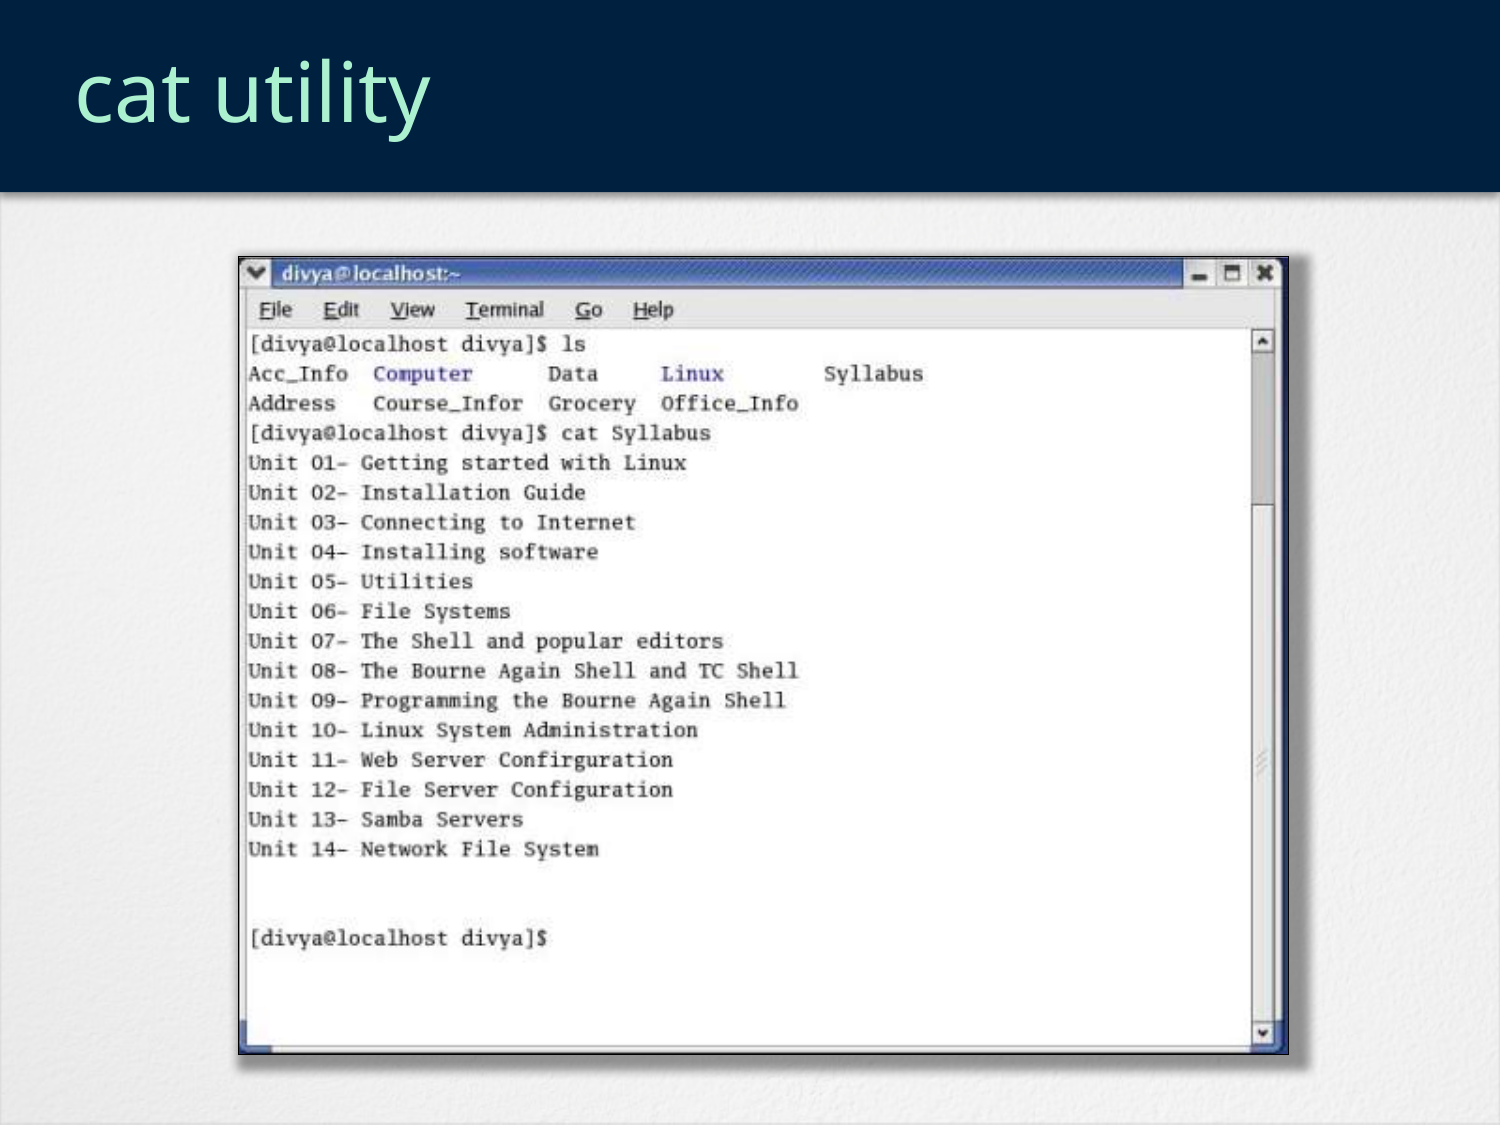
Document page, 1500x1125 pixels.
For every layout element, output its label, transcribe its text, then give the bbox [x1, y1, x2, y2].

title cat utility [59, 0, 1500, 193]
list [238, 256, 1289, 1055]
